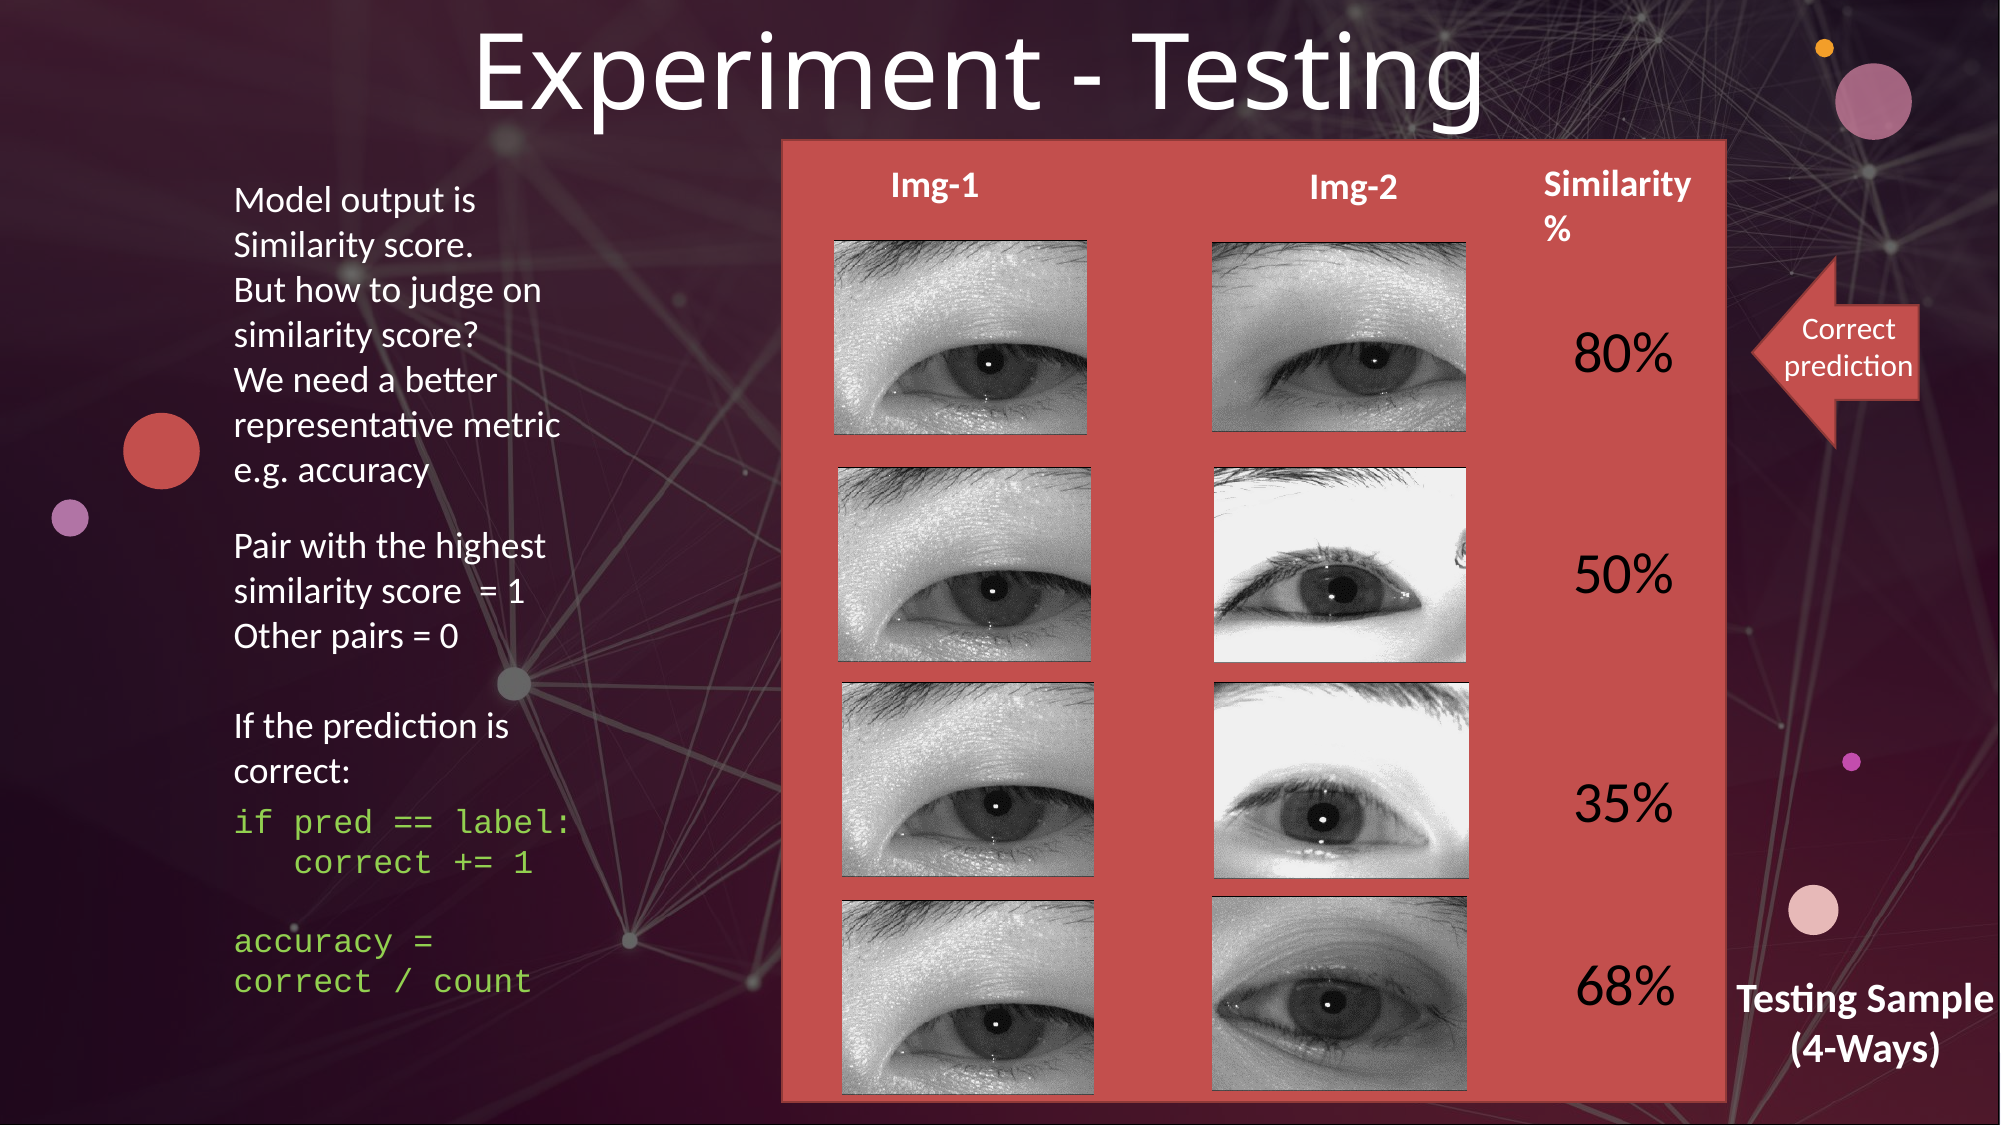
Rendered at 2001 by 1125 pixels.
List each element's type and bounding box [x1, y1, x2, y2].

picture [0, 0, 1998, 1124]
text_box [51, 38, 1912, 936]
